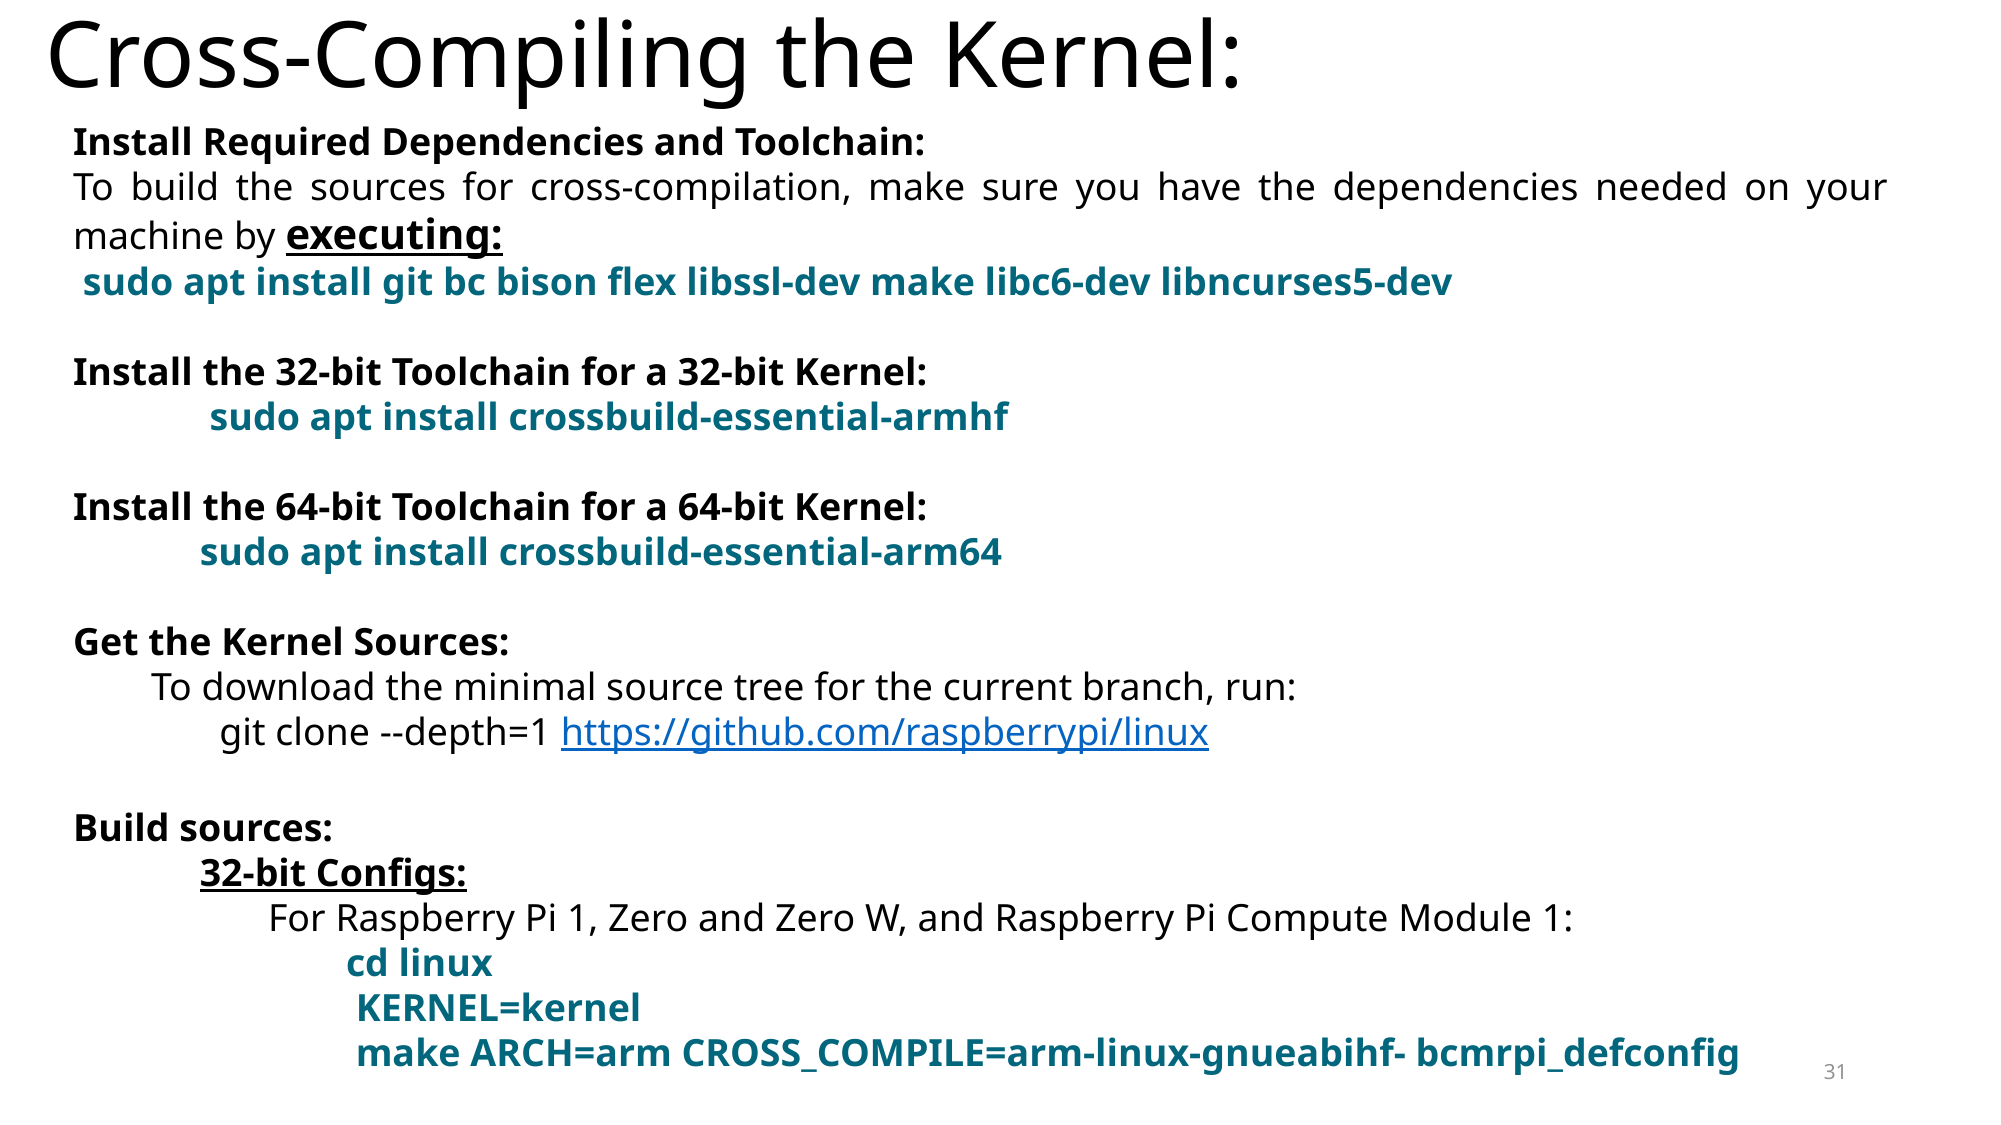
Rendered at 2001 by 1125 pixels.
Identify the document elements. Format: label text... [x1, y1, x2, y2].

title Cross-Compiling the Kernel: [30, 0, 1862, 266]
text_box Install Required Dependencies and Toolchain: To build the sources for cross-compilation, make sure you have the dependencies needed on your machine by executing: sudo apt install git bc bison flex libssl-dev make libc6-dev libncurses5-dev Install the 32-bit Toolchain for a 32-bit Kernel: sudo apt install crossbuild-essential-armhf Install the 64-bit Toolchain for a 64-bit Kernel: sudo apt install crossbuild-essential-arm64 Get the Kernel Sources: To download the minimal source tree for the current branch, run: git clone --depth=1 https://github.com/raspberrypi/linux Build sources: 32-bit Configs: For Raspberry Pi 1, Zero and Zero W, and Raspberry Pi Compute Module 1: cd linux KERNEL=kernel make ARCH=arm CROSS_COMPILE=arm-linux-gnueabihf- bcmrpi_defconfig [58, 110, 1905, 1125]
